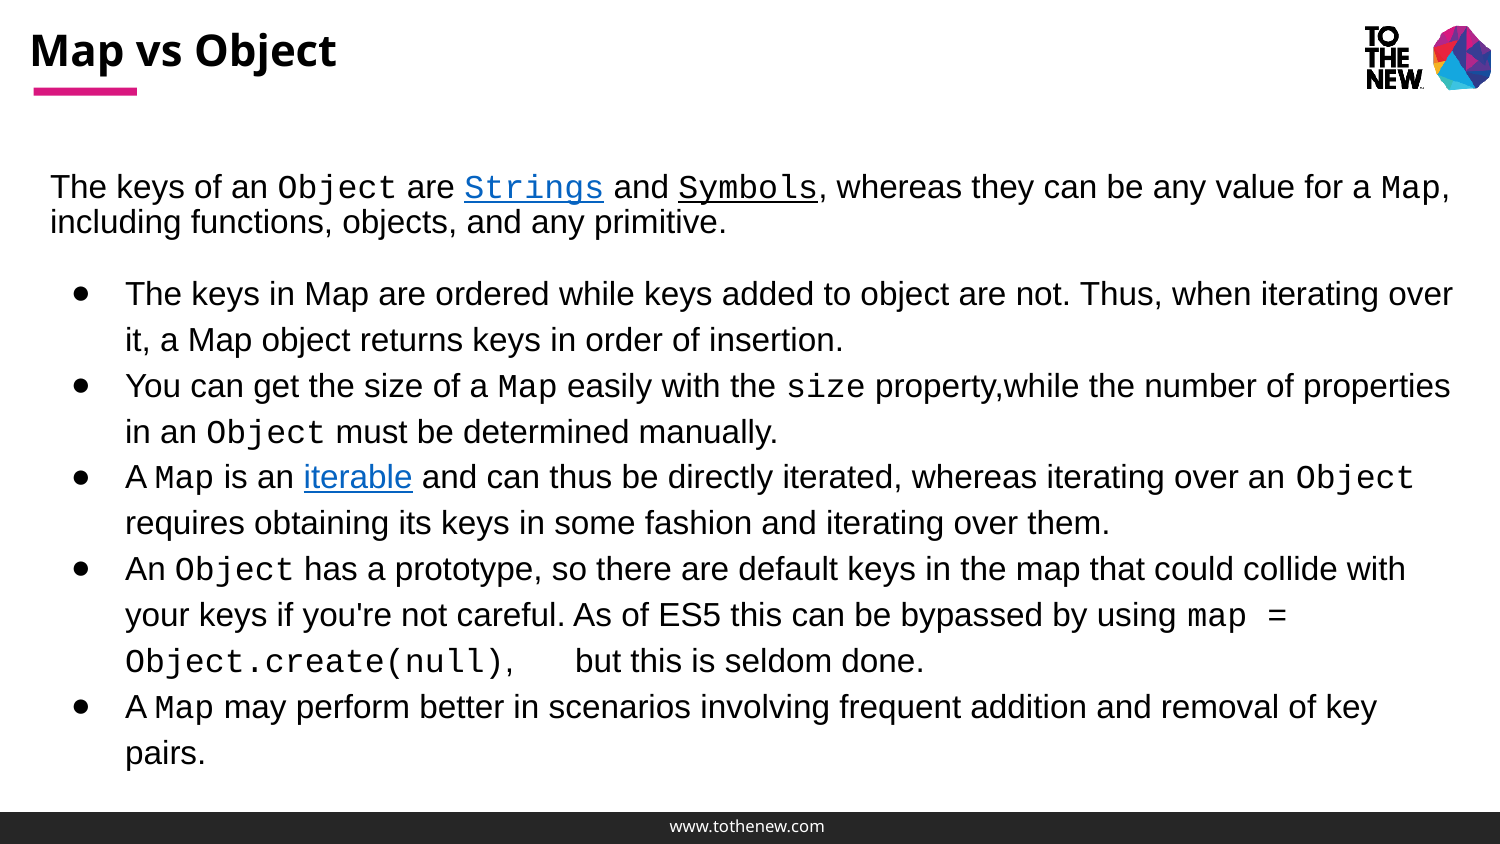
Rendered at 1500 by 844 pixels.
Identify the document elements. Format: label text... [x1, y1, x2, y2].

picture [1350, 0, 1500, 116]
list The keys of an Object are Strings and Symbols, whereas they can be any value for a Map, including functions, objects, and any primitive. The keys in Map are ordered while keys added to object are not. Thus, when iterating over it, a Map object returns keys in order of insertion. You can get the size of a Map easily with the size property,while the number of properties in an Object must be determined manually. A Map is an iterable and can thus be directly iterated, whereas iterating over an Object requires obtaining its keys in some fashion and iterating over them. An Object has a prototype, so there are default keys in the map that could collide with your keys if you're not careful. As of ES5 this can be bypassed by using map = Object.create(null), but this is seldom done. A Map may perform better in scenarios involving frequent addition and removal of key pairs. [35, 154, 1483, 806]
title Map vs Object [14, 14, 1350, 85]
